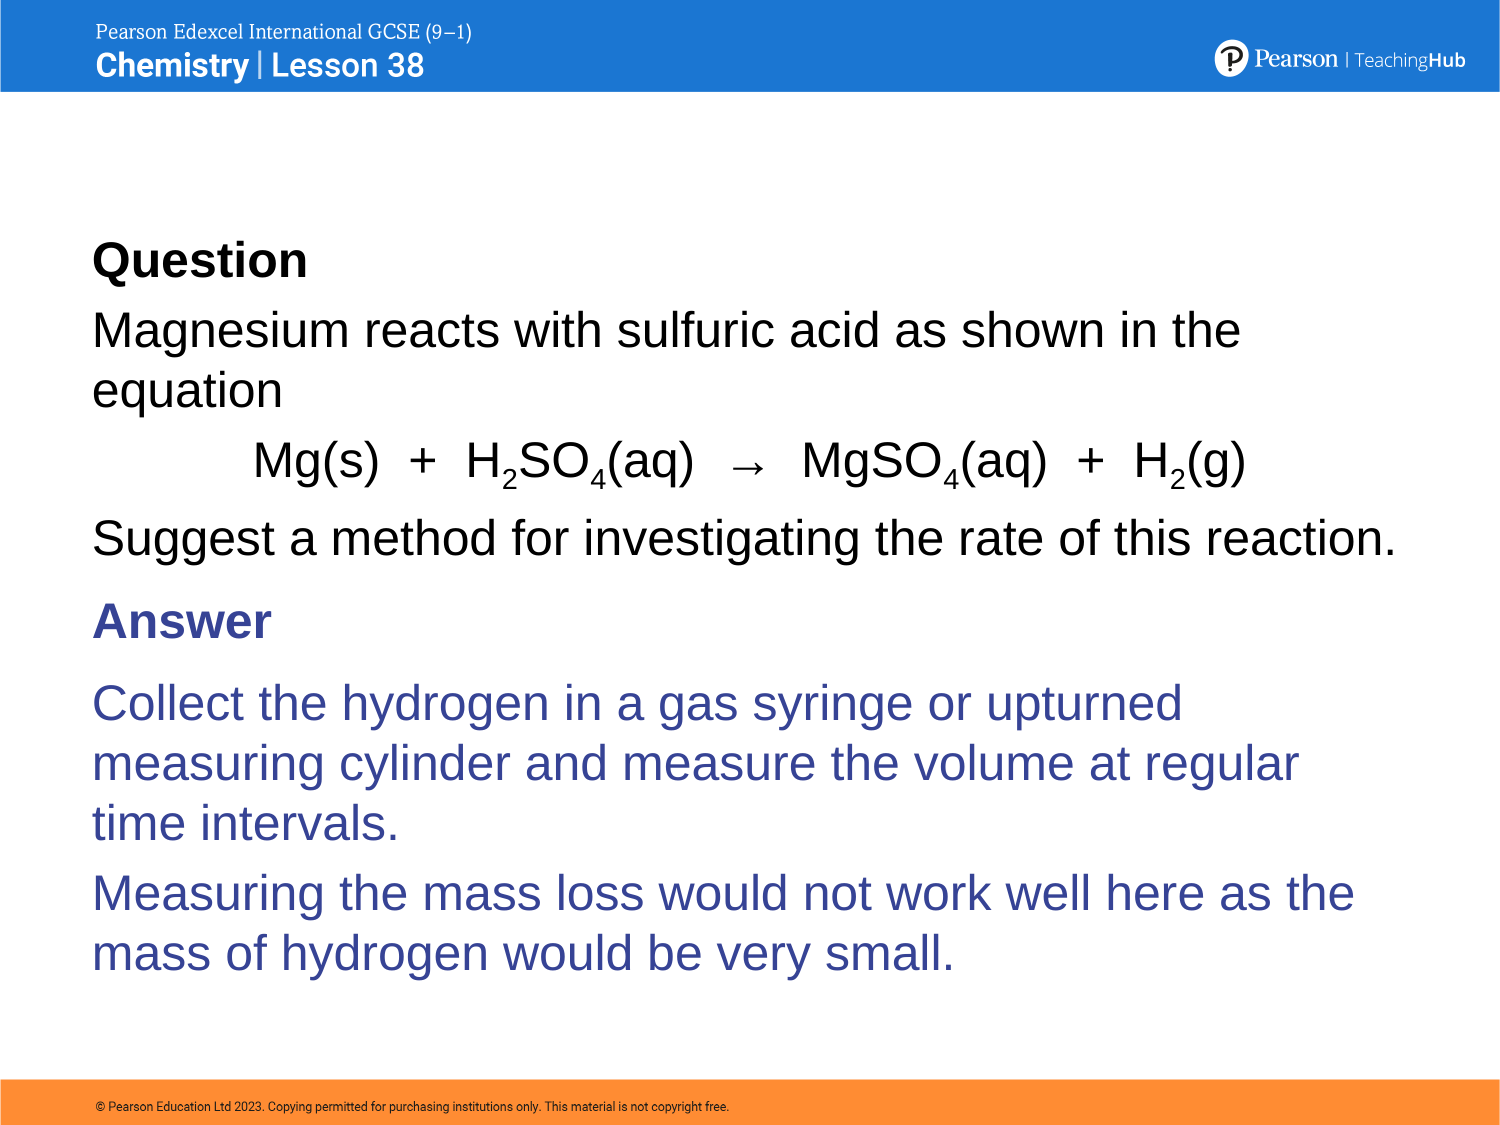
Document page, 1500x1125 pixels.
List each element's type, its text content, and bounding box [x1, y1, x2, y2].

picture [0, 1079, 1500, 1125]
picture [0, 0, 1500, 92]
list Question Magnesium reacts with sulfuric acid as shown in the equation Mg(s) + H2SO4(aq) → MgSO4(aq) + H2(g) Suggest a method for investigating the rate of this reaction. Answer Collect the hydrogen in a gas syringe or upturned measuring cylinder and measure the volume at regular time intervals. Measuring the mass loss would not work well here as the mass of hydrogen would be very small. [76, 219, 1424, 1000]
